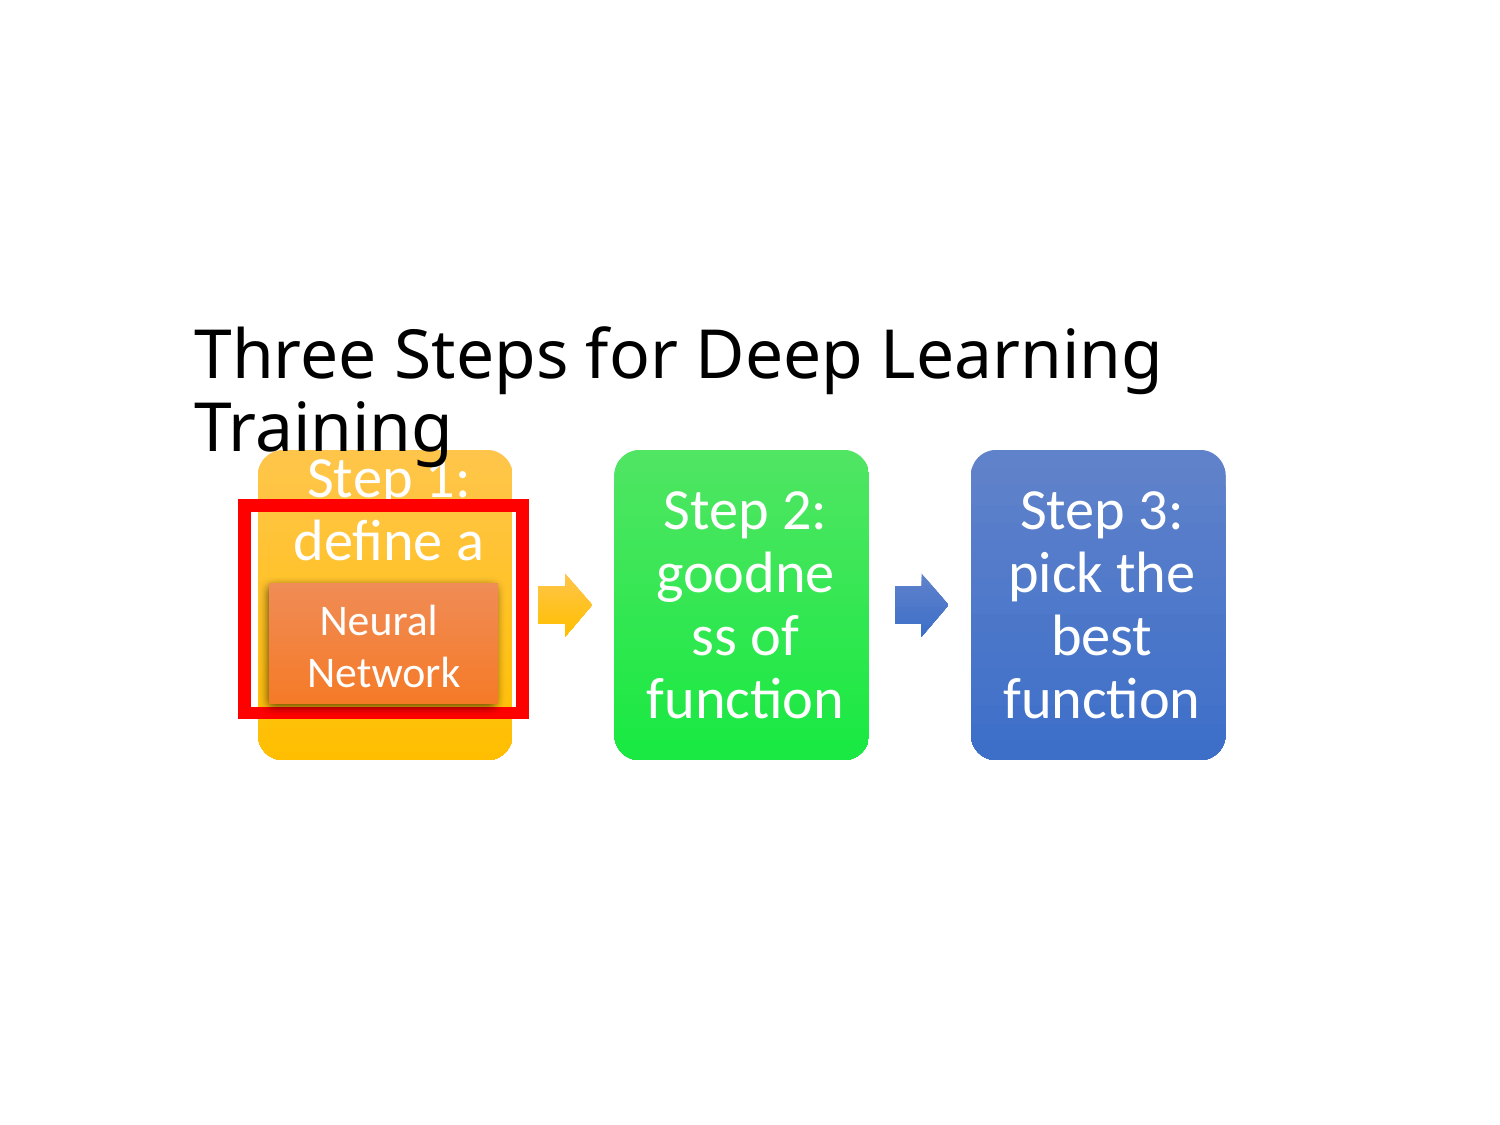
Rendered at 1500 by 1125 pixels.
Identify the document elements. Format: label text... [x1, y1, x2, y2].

title Three Steps for Deep Learning Training [179, 311, 1314, 475]
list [256, 337, 1227, 873]
text_box [244, 504, 256, 714]
